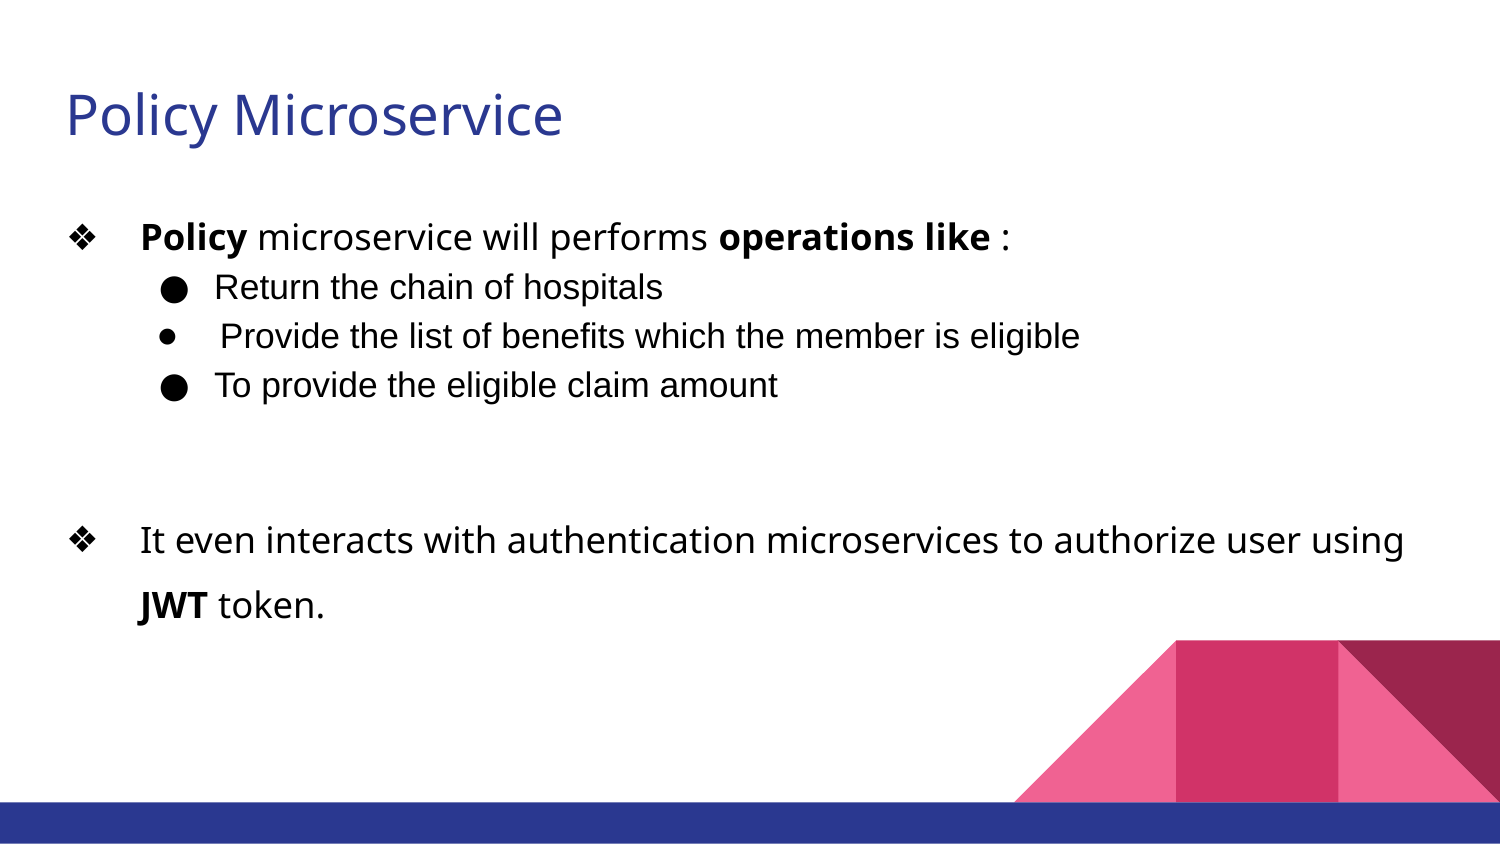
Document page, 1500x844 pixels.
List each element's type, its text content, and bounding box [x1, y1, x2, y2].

text_box Policy microservice will performs operations like : Return the chain of hospitals Provide the list of benefits which the member is eligible To provide the eligible claim amount It even interacts with authentication microservices to authorize user using JWT token. [64, 190, 1418, 626]
title Policy Microservice [63, 77, 647, 220]
